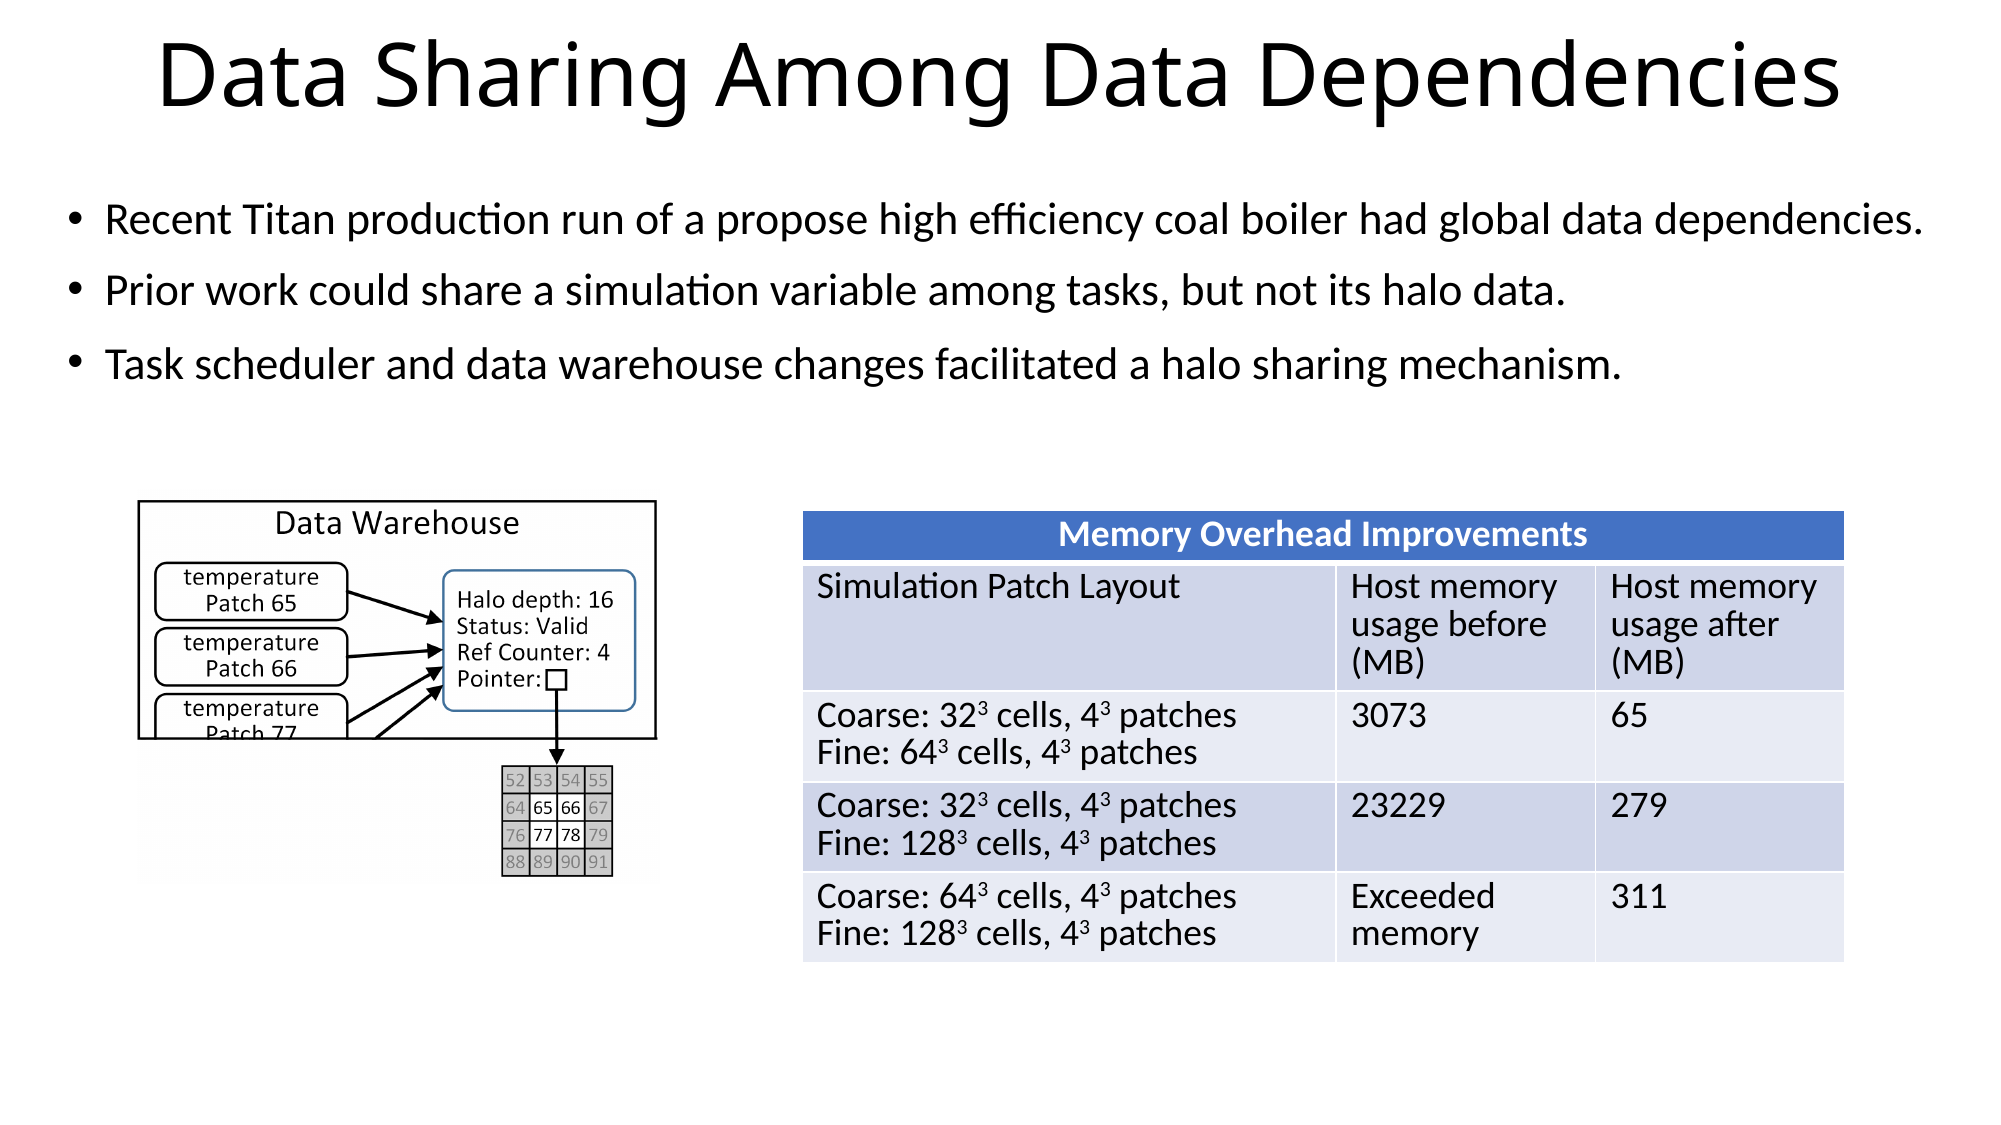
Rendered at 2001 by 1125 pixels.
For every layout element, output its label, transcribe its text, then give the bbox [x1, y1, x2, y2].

picture [137, 489, 660, 884]
table_cell Coarse: 643 cells, 43 patches Fine: 1283 cells, 43 patches [803, 873, 1335, 962]
table_cell 311 [1596, 873, 1844, 962]
table_cell Coarse: 323 cells, 43 patches Fine: 1283 cells, 43 patches [803, 783, 1335, 871]
table_cell 23229 [1337, 783, 1595, 871]
table_cell Coarse: 323 cells, 43 patches Fine: 643 cells, 43 patches [803, 692, 1335, 781]
table_cell 65 [1596, 692, 1844, 781]
title Data Sharing Among Data Dependencies [137, 21, 1863, 134]
table_cell 3073 [1337, 692, 1595, 781]
table_cell Host memory usage after (MB) [1596, 566, 1844, 690]
table_header Memory Overhead Improvements [803, 511, 1844, 560]
list Recent Titan production run of a propose high efficiency coal boiler had global data dependencies. Prior work could share a simulation variable among tasks, but not its halo data. Task scheduler and data warehouse changes facilitated a halo sharing mechanism. [52, 188, 1952, 1079]
table_cell Exceeded memory [1337, 873, 1595, 962]
table_cell Host memory usage before (MB) [1337, 566, 1595, 690]
table_cell 279 [1596, 783, 1844, 871]
table_cell Simulation Patch Layout [803, 566, 1335, 690]
